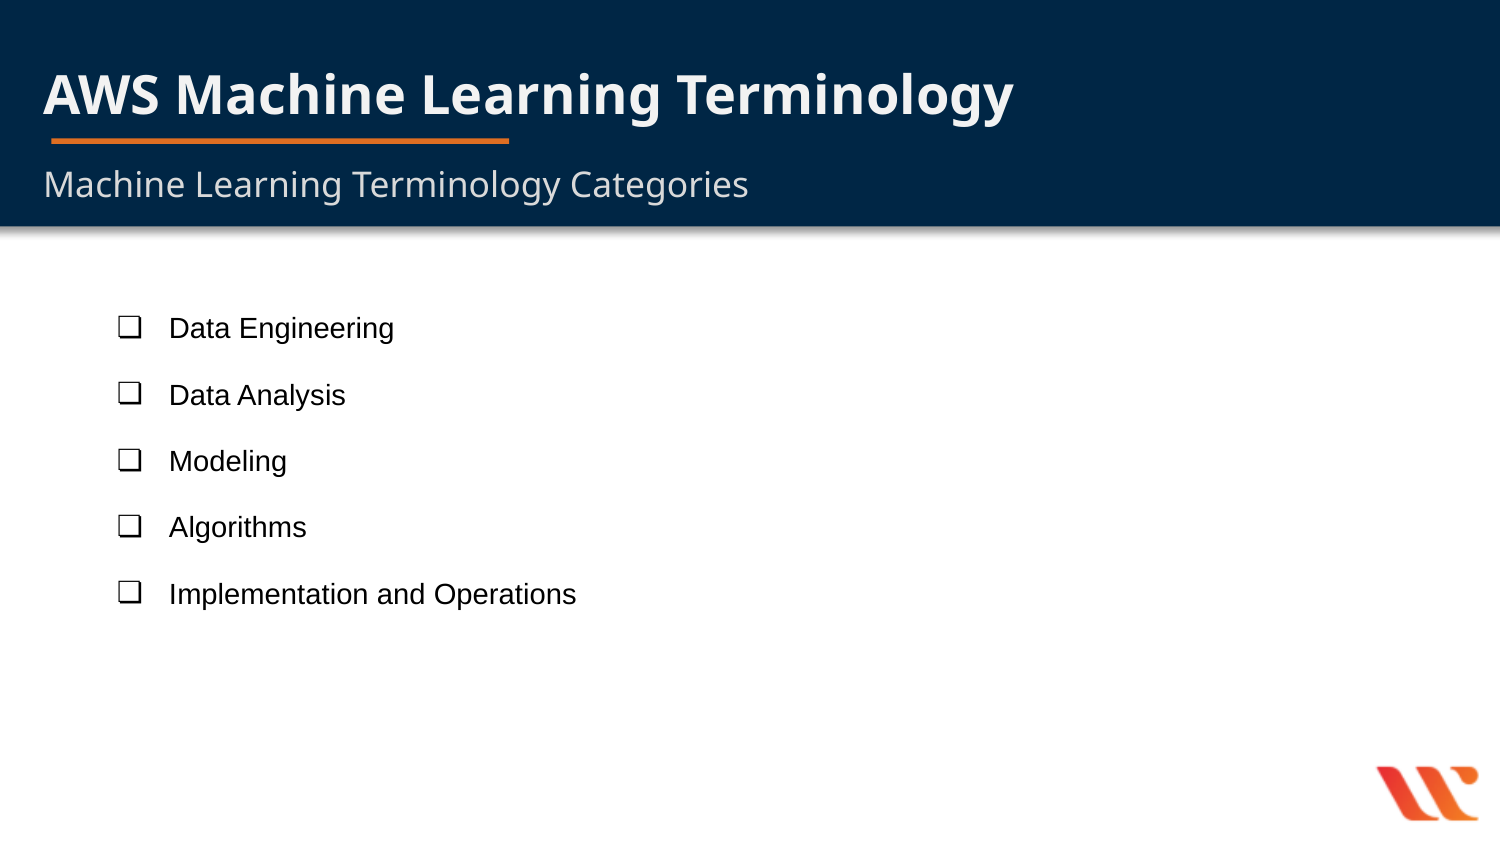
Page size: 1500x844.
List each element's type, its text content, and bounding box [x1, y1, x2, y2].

text_box Data Engineering [78, 294, 790, 350]
text_box Machine Learning Terminology Categories [37, 156, 897, 212]
text_box AWS Machine Learning Terminology [37, 54, 1500, 132]
text_box Algorithms [78, 493, 790, 549]
text_box Modeling [78, 427, 790, 483]
text_box Data Analysis [78, 361, 790, 417]
text_box [0, 0, 1500, 227]
text_box [51, 138, 510, 144]
text_box Implementation and Operations [78, 560, 790, 616]
picture [1365, 753, 1490, 835]
